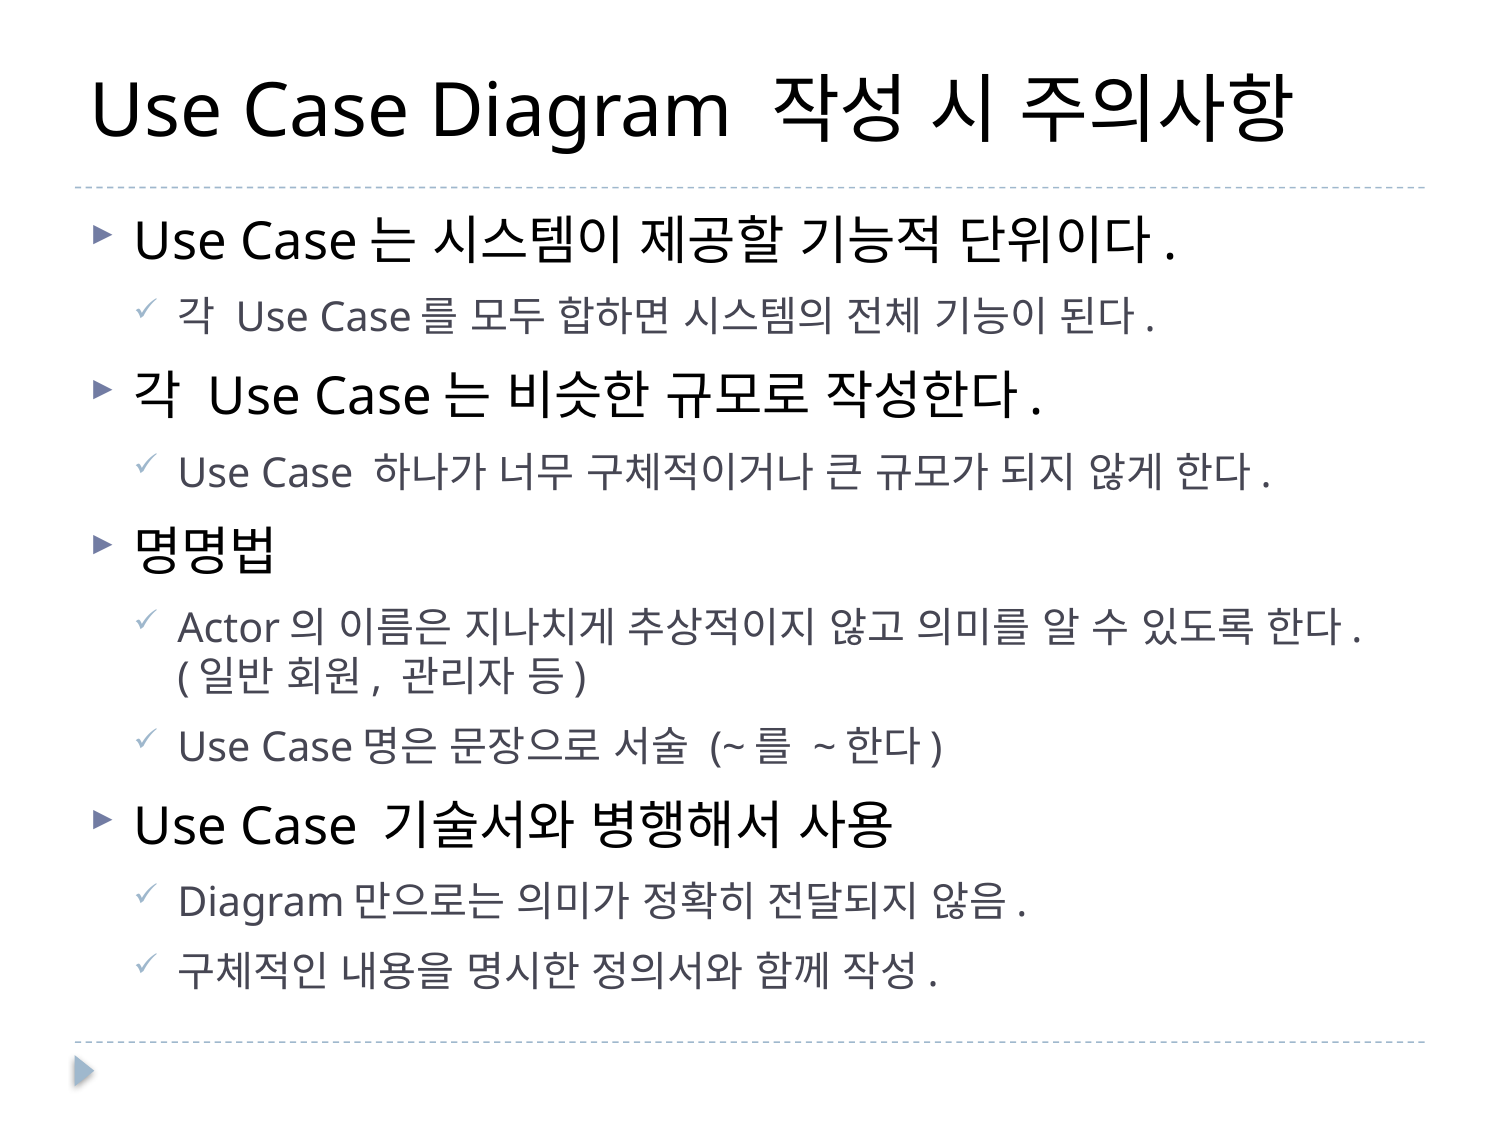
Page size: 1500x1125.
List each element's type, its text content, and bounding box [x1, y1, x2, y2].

list Use Case는 시스템이 제공할 기능적 단위이다. 각 Use Case를 모두 합하면 시스템의 전체 기능이 된다. 각 Use Case는 비슷한 규모로 작성한다. Use Case 하나가 너무 구체적이거나 큰 규모가 되지 않게 한다. 명명법 Actor의 이름은 지나치게 추상적이지 않고 의미를 알 수 있도록 한다. (일반 회원, 관리자 등) Use Case명은 문장으로 서술 (~를 ~한다) Use Case 기술서와 병행해서 사용 Diagram만으로는 의미가 정확히 전달되지 않음. 구체적인 내용을 명시한 정의서와 함께 작성. [75, 200, 1425, 1010]
title Use Case Diagram 작성 시 주의사항 [75, 24, 1425, 188]
